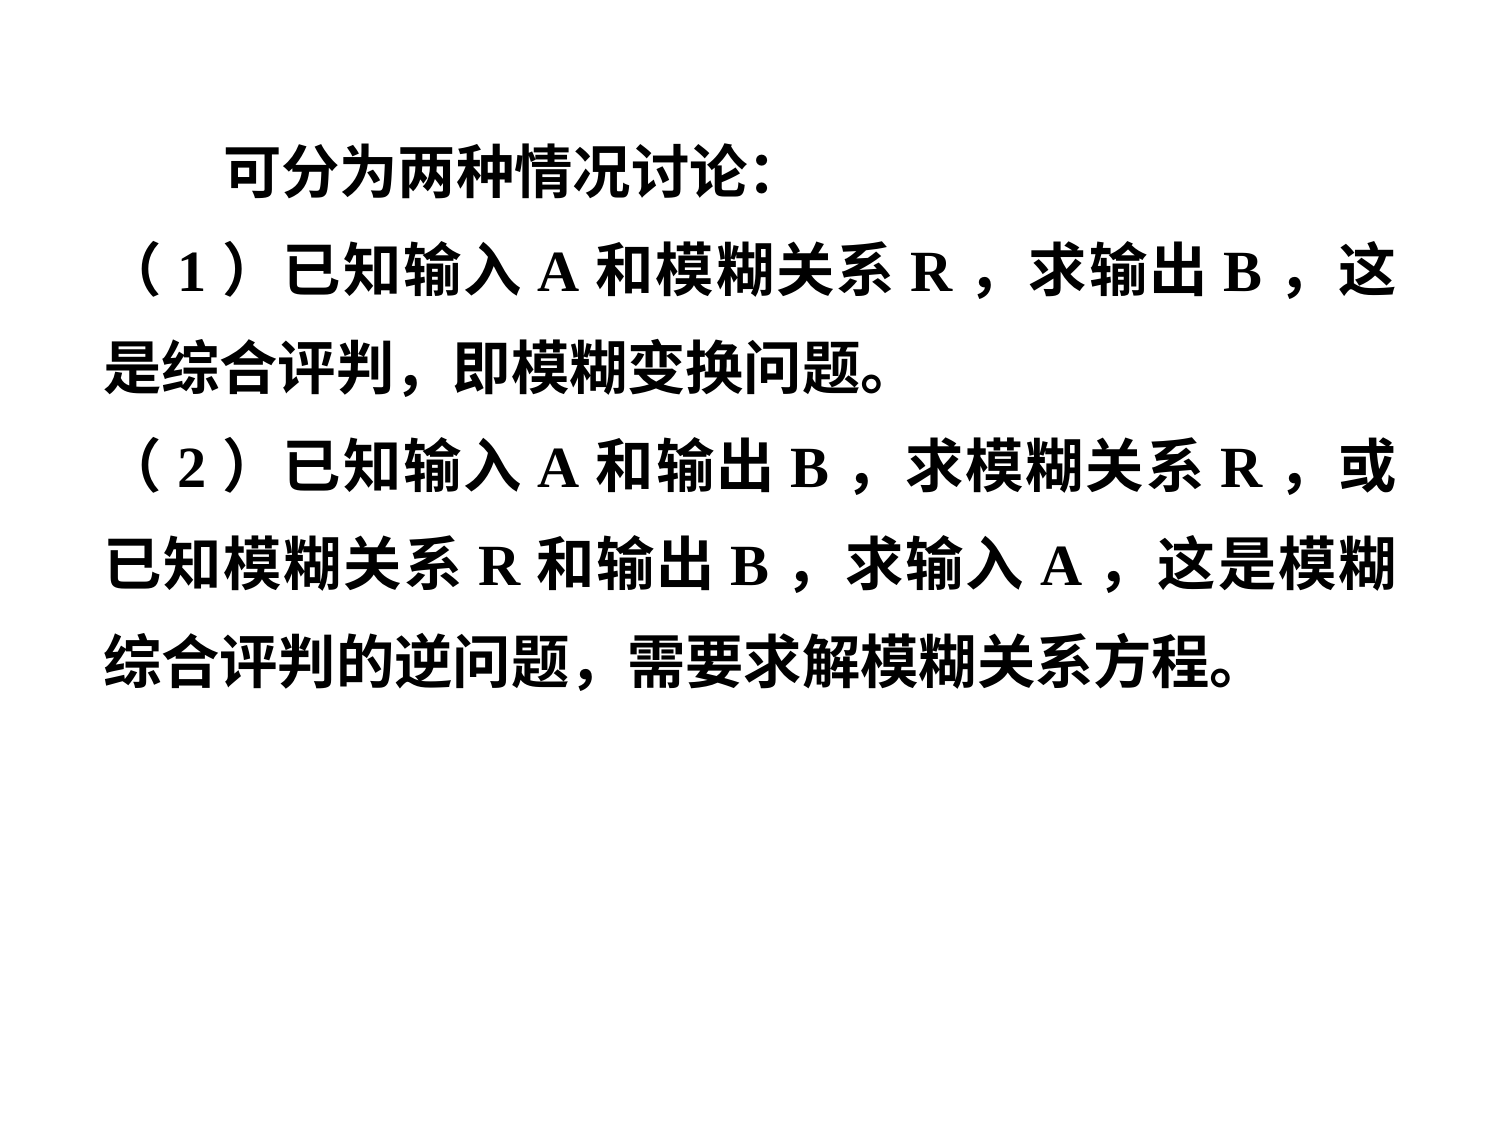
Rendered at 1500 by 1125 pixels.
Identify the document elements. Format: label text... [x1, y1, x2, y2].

text_box 可分为两种情况讨论： （1）已知输入A和模糊关系R，求输出B，这是综合评判，即模糊变换问题。 （2）已知输入A和输出B，求模糊关系R，或已知模糊关系R和输出B，求输入A，这是模糊综合评判的逆问题，需要求解模糊关系方程。 [88, 99, 1412, 703]
